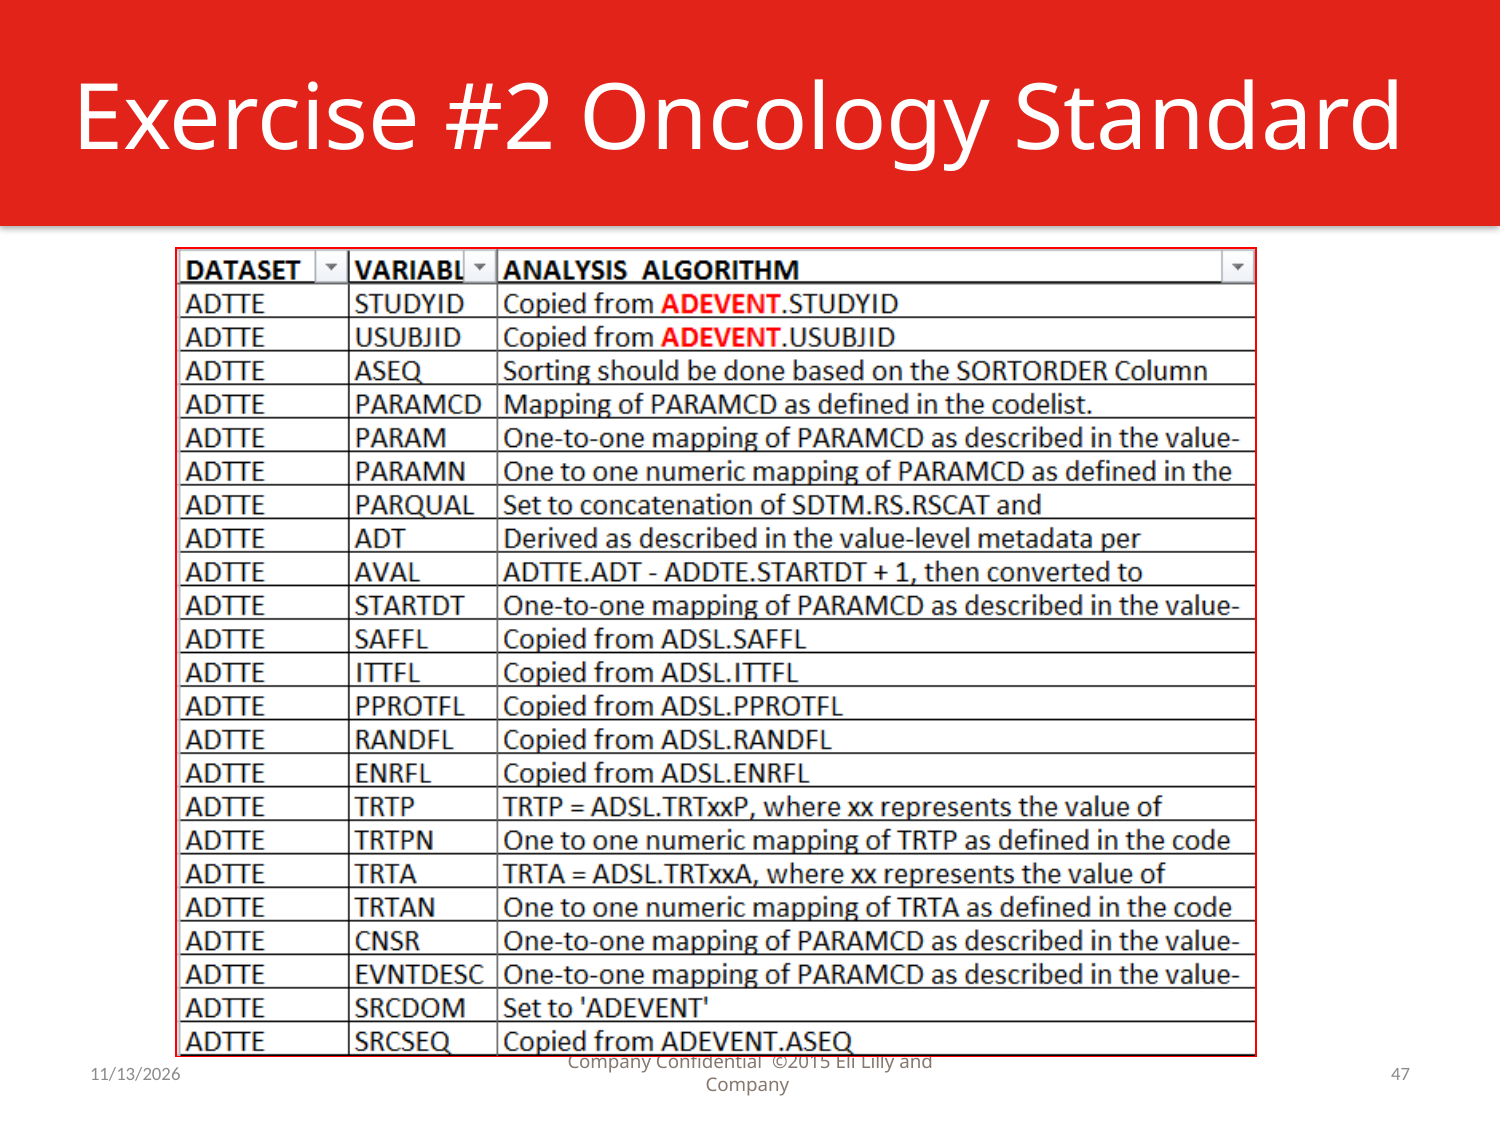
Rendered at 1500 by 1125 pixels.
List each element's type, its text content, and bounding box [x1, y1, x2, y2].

footer Company Confidential ©2015 Eli Lilly and Company [512, 1064, 988, 1103]
title Exercise #2 Oncology Standard [56, 19, 1450, 207]
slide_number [75, 1042, 425, 1103]
slide_number 47 [1074, 1042, 1425, 1103]
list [176, 248, 1256, 1056]
